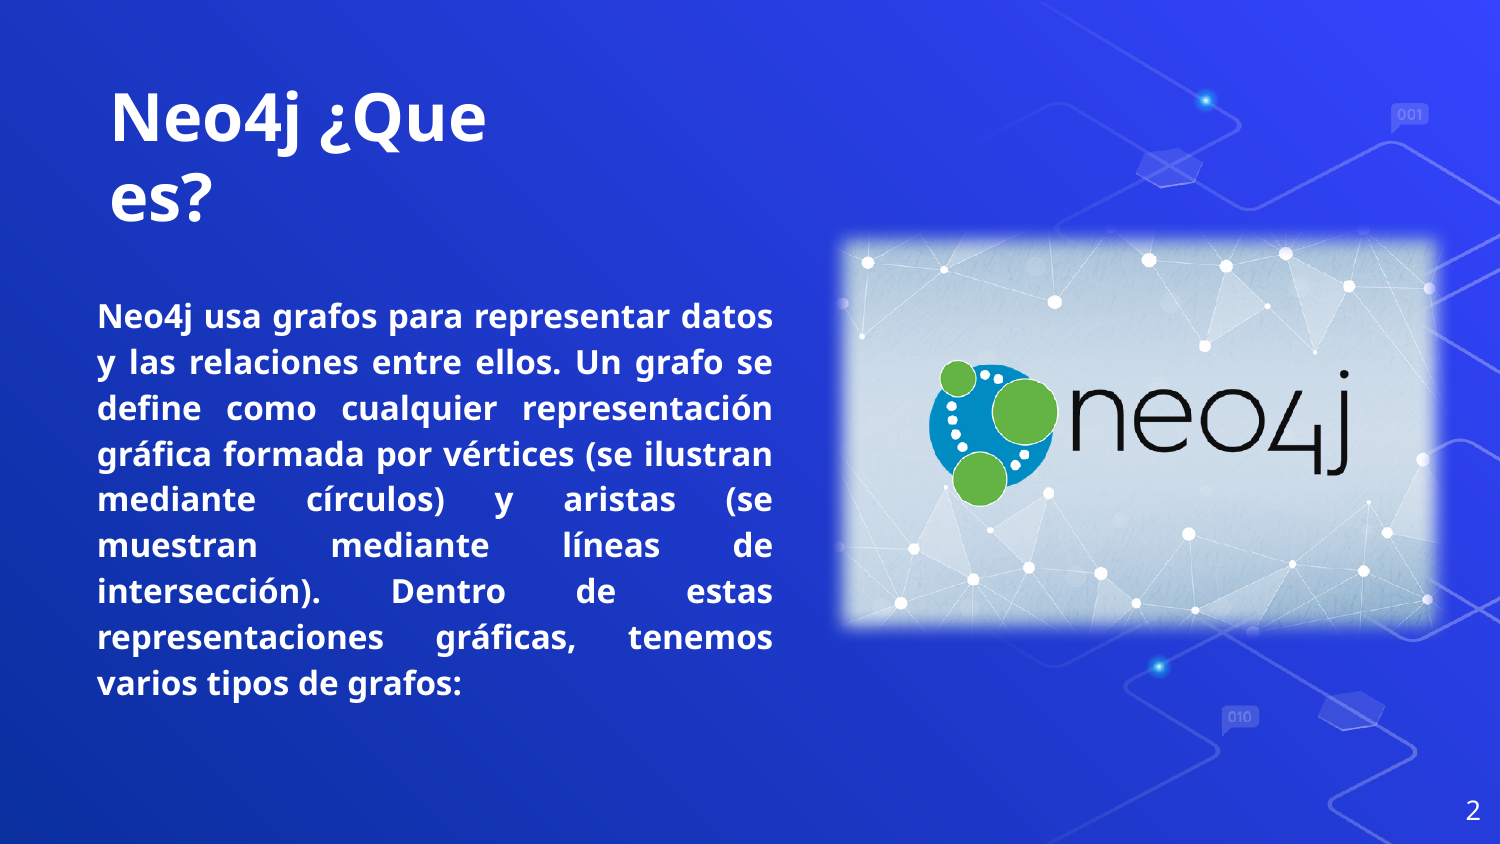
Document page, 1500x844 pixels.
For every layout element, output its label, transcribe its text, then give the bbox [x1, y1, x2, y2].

slide_number 2 [1391, 779, 1482, 844]
picture [0, 0, 1500, 844]
title Neo4j ¿Que es? [109, 94, 597, 235]
list Neo4j usa grafos para representar datos y las relaciones entre ellos. Un grafo se define como cualquier representación gráfica formada por vértices (se ilustran mediante círculos) y aristas (se muestran mediante líneas de intersección). Dentro de estas representaciones gráficas, tenemos varios tipos de grafos: [96, 289, 775, 577]
